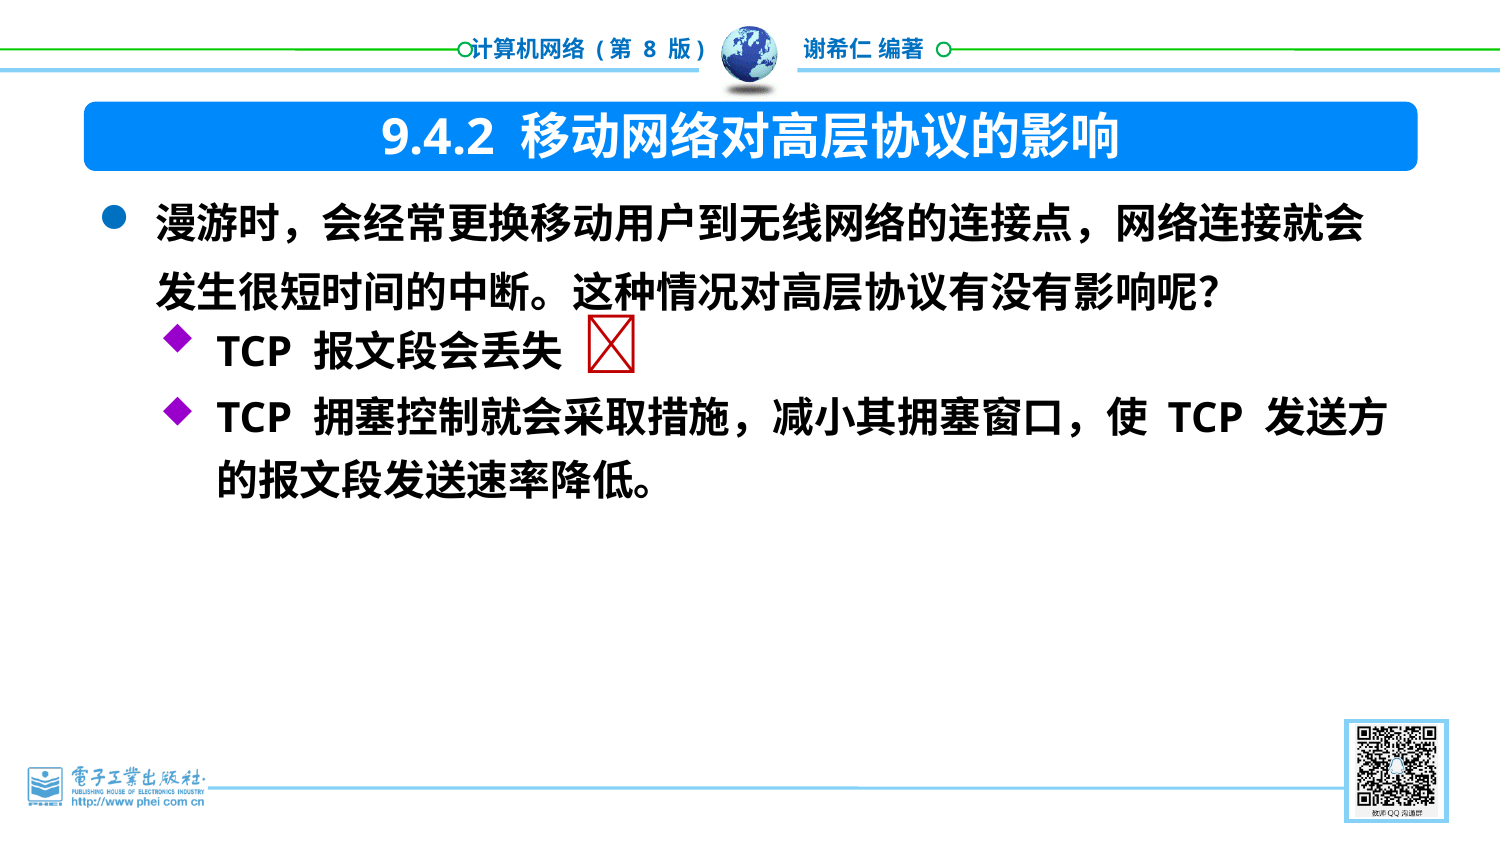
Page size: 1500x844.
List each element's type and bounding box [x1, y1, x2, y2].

text_box [83, 97, 1418, 511]
picture [1355, 724, 1438, 817]
picture [719, 24, 779, 97]
picture [23, 764, 208, 809]
